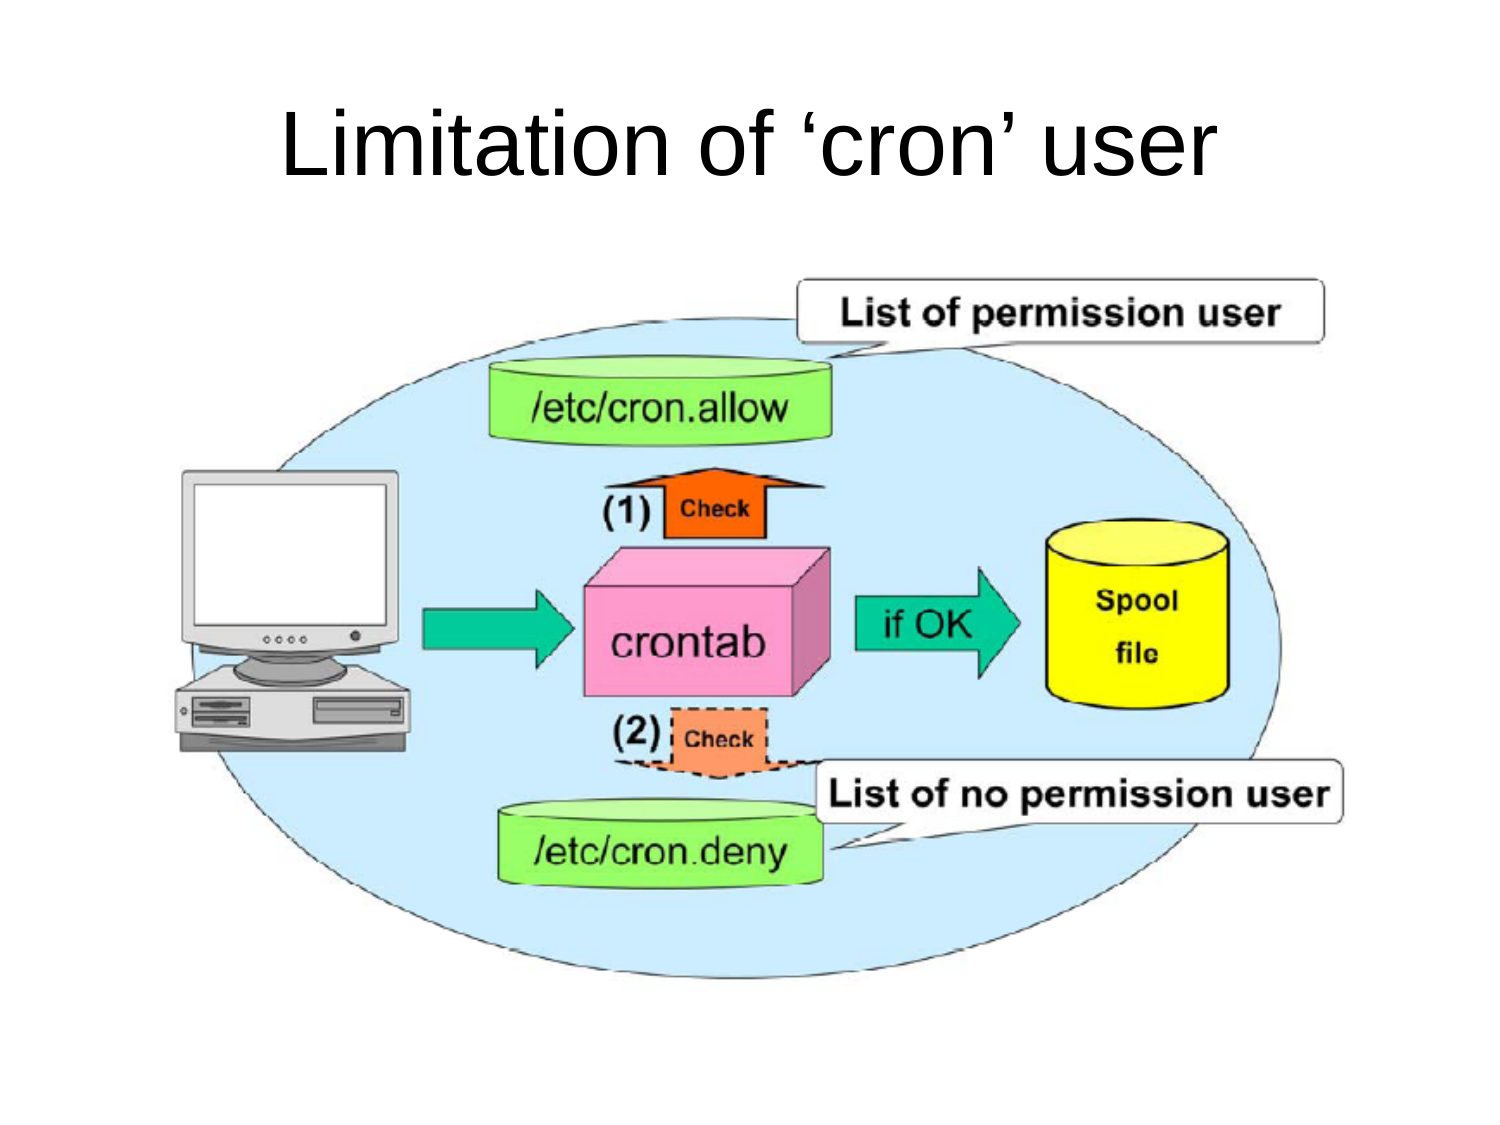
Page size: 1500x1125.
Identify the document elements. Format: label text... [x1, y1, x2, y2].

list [142, 262, 1358, 1006]
title Limitation of ‘cron’ user [74, 44, 1426, 233]
